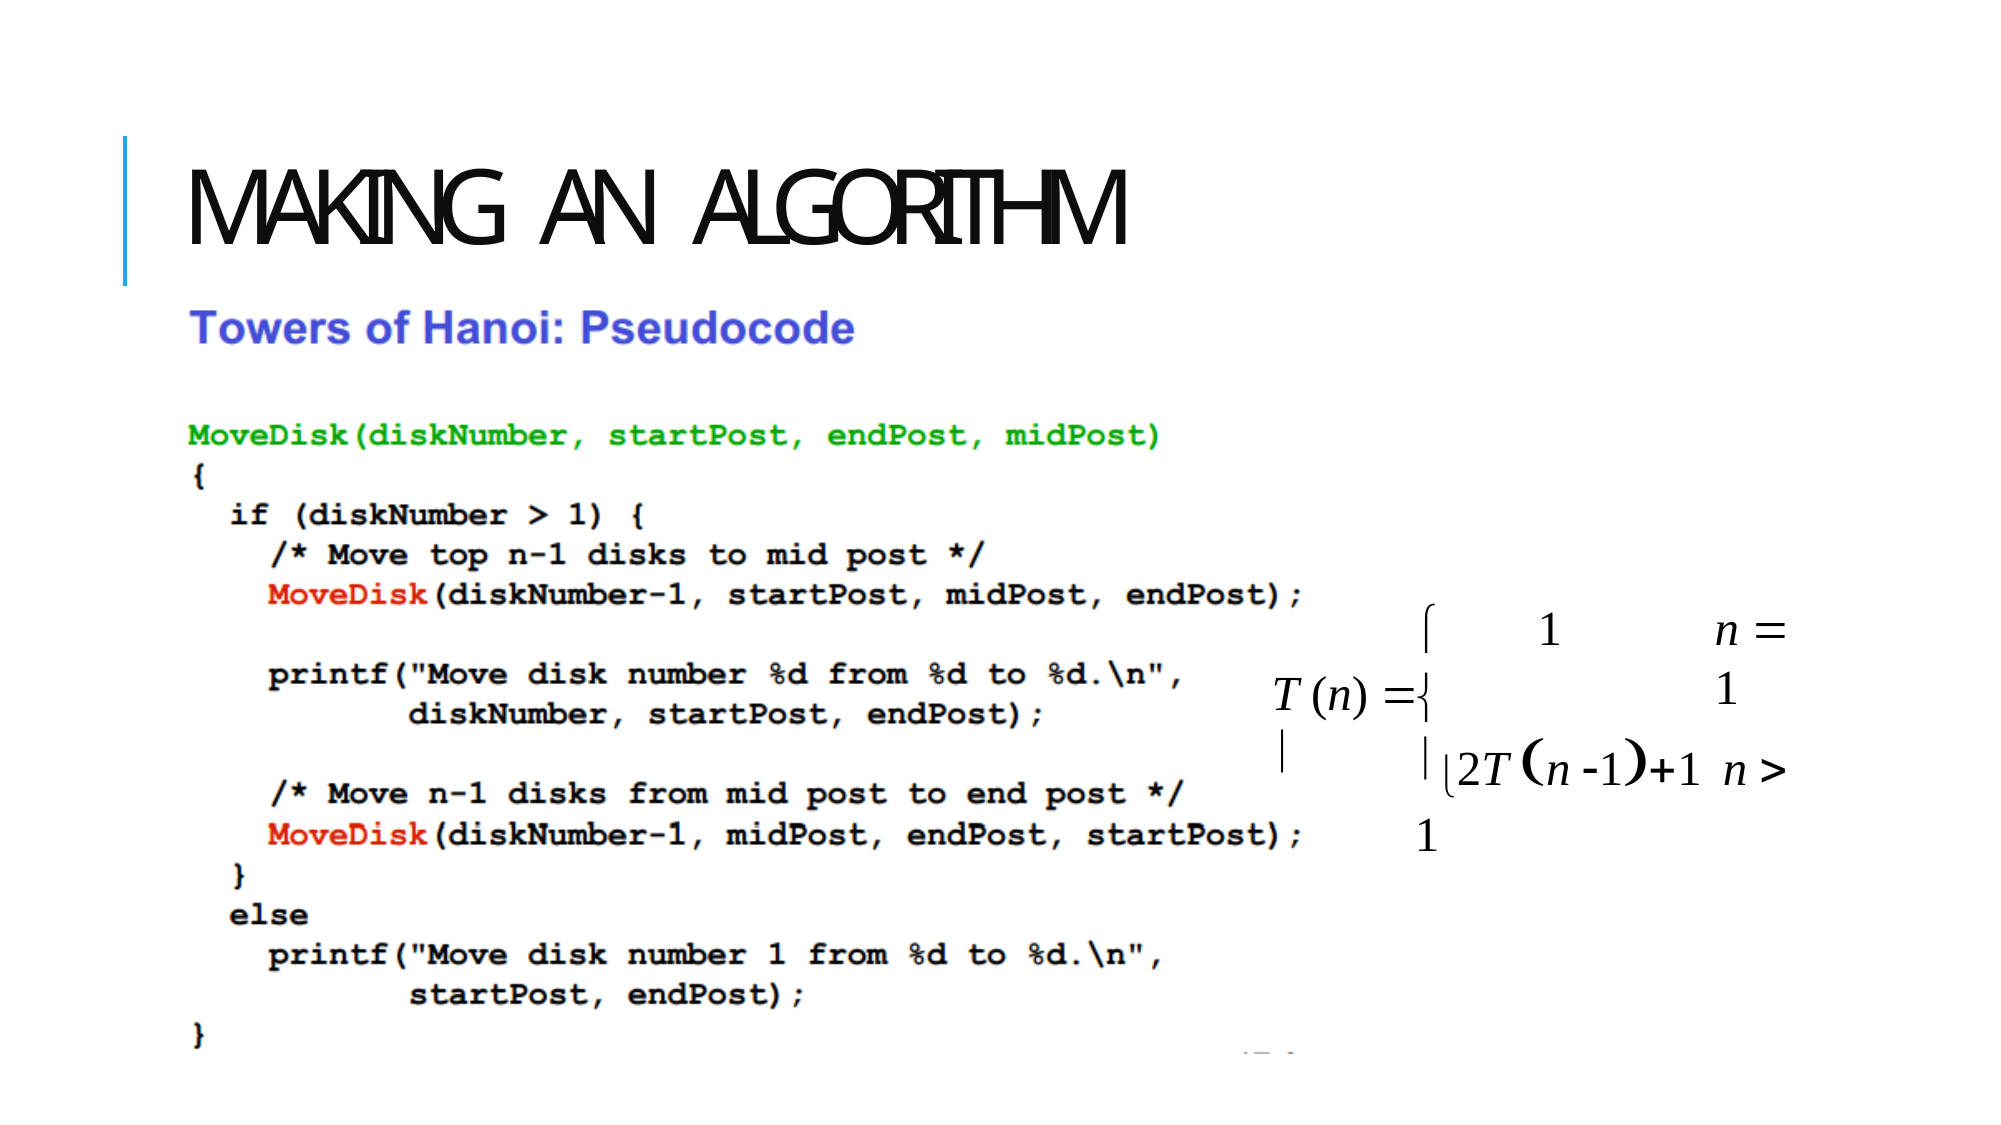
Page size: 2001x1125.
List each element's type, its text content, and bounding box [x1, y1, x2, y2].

text_box n  1 [1712, 594, 1811, 714]
text_box  [1412, 597, 1442, 658]
picture [187, 309, 1302, 1054]
text_box T (n)   [1306, 658, 1446, 808]
text_box 2T n 11 n  1 [1406, 709, 1815, 862]
title MAKING AN ALGORITHM [180, 137, 1519, 328]
text_box 1 [1535, 594, 1565, 656]
